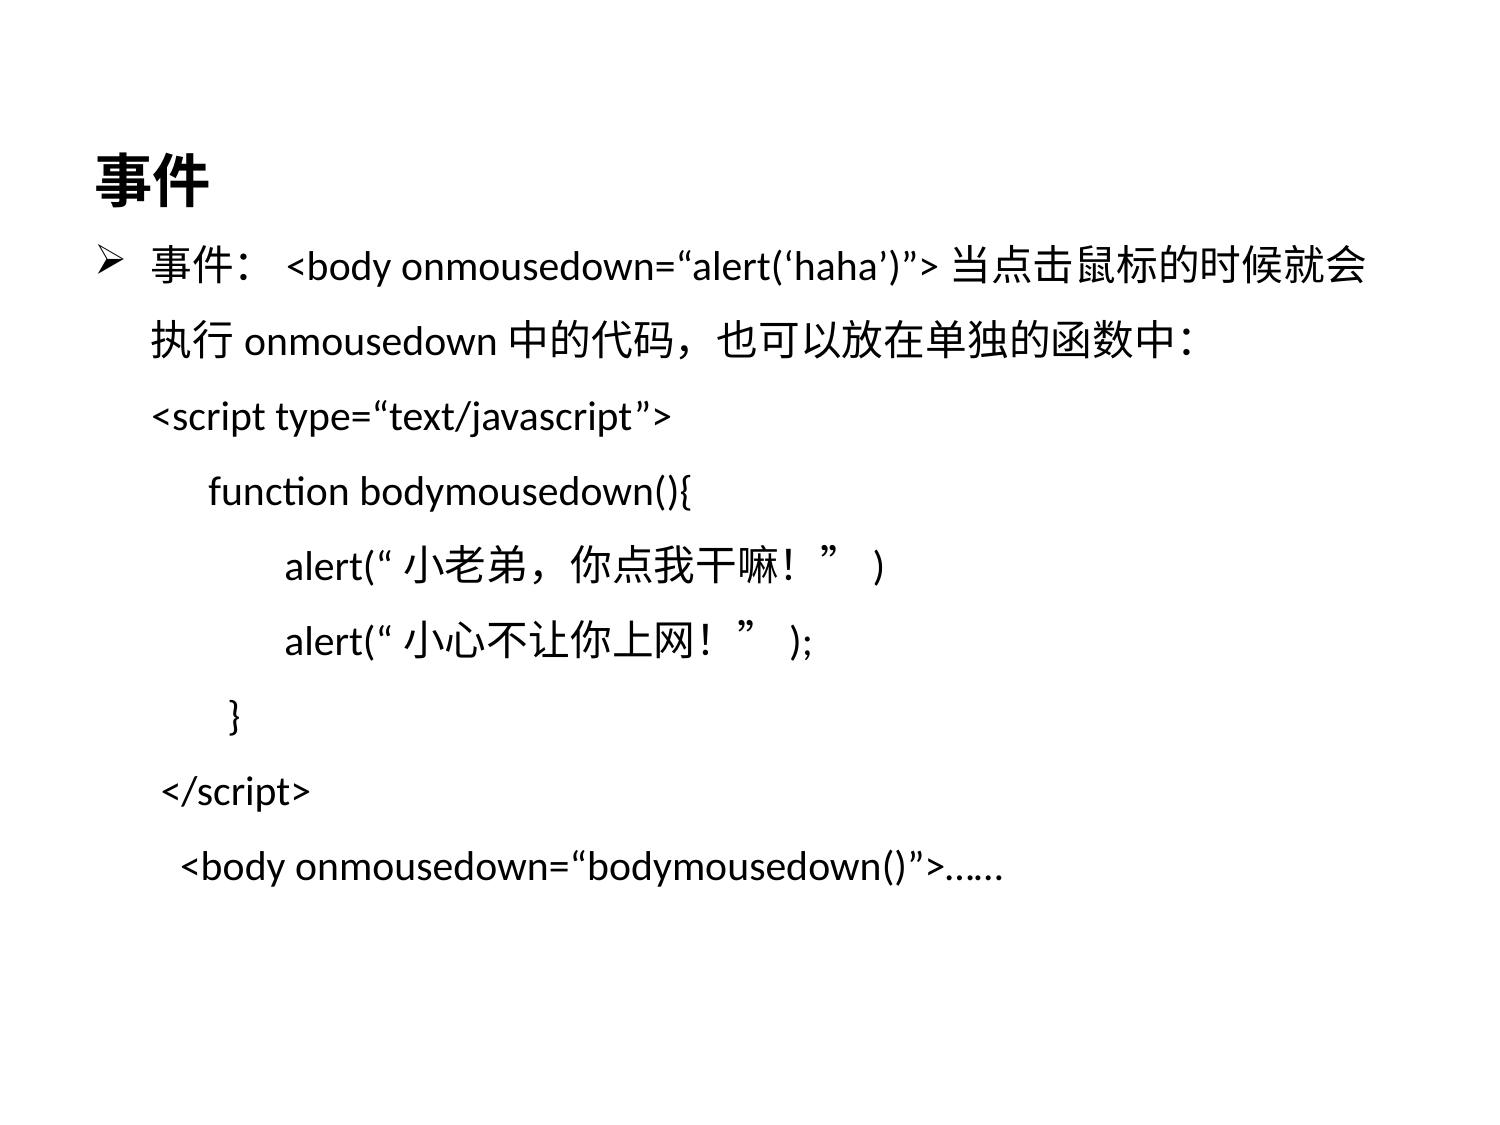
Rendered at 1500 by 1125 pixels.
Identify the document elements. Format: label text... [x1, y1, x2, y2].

text_box 事件 事件：<body onmousedown=“alert(‘haha’)”>当点击鼠标的时候就会执行onmousedown中的代码，也可以放在单独的函数中： <script type=“text/javascript”> function bodymousedown(){ alert(“小老弟，你点我干嘛！”) alert(“小心不让你上网！”); } </script> <body onmousedown=“bodymousedown()”>…… [79, 101, 1391, 897]
